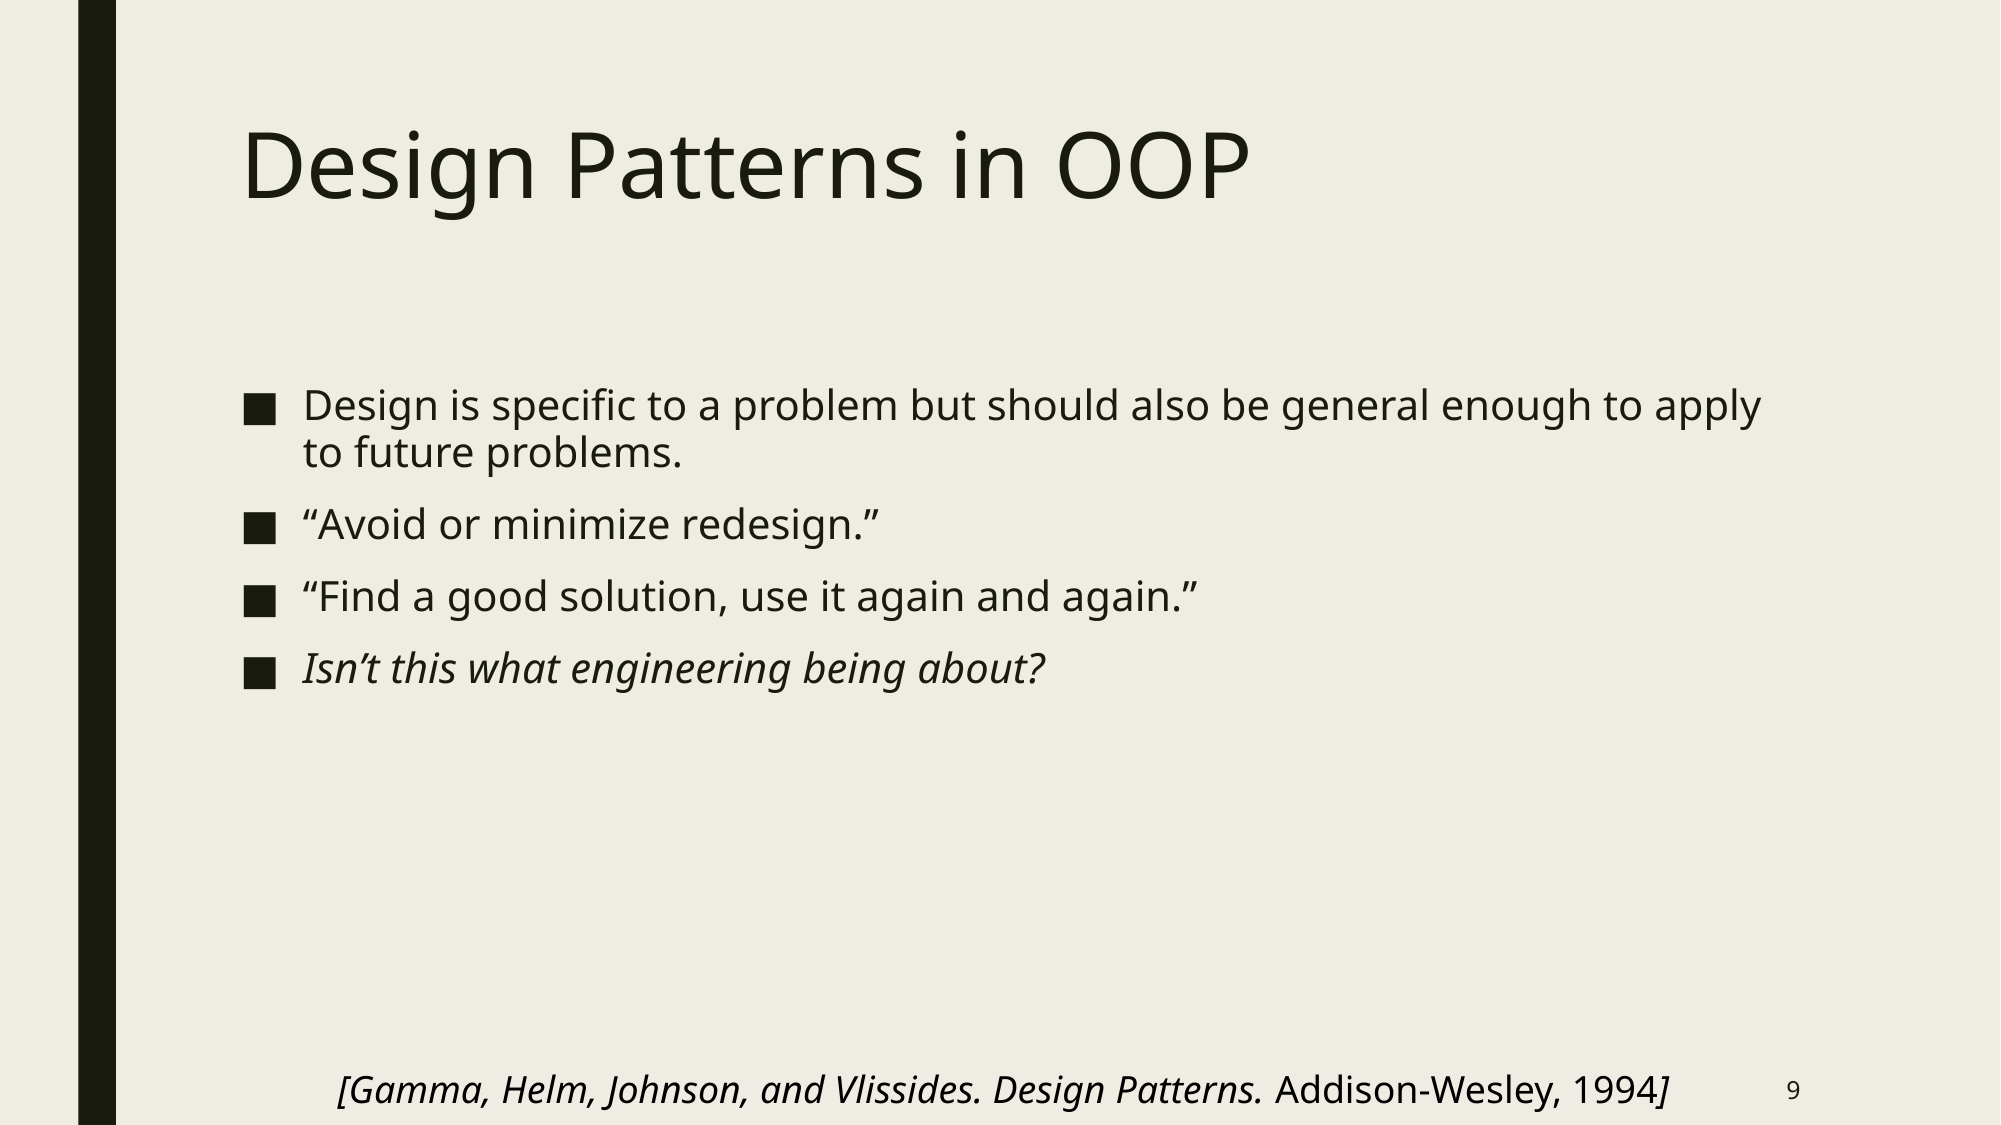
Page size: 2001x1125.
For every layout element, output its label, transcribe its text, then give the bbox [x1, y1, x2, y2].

slide_number 9 [1553, 1058, 1816, 1125]
text_box [Gamma, Helm, Johnson, and Vlissides. Design Patterns. Addison-Wesley, 1994] [323, 1058, 1684, 1119]
list Design is specific to a problem but should also be general enough to apply to future problems. “Avoid or minimize redesign.” “Find a good solution, use it again and again.” Isn’t this what engineering being about? [225, 375, 1800, 963]
title Design Patterns in OOP [225, 112, 1800, 357]
